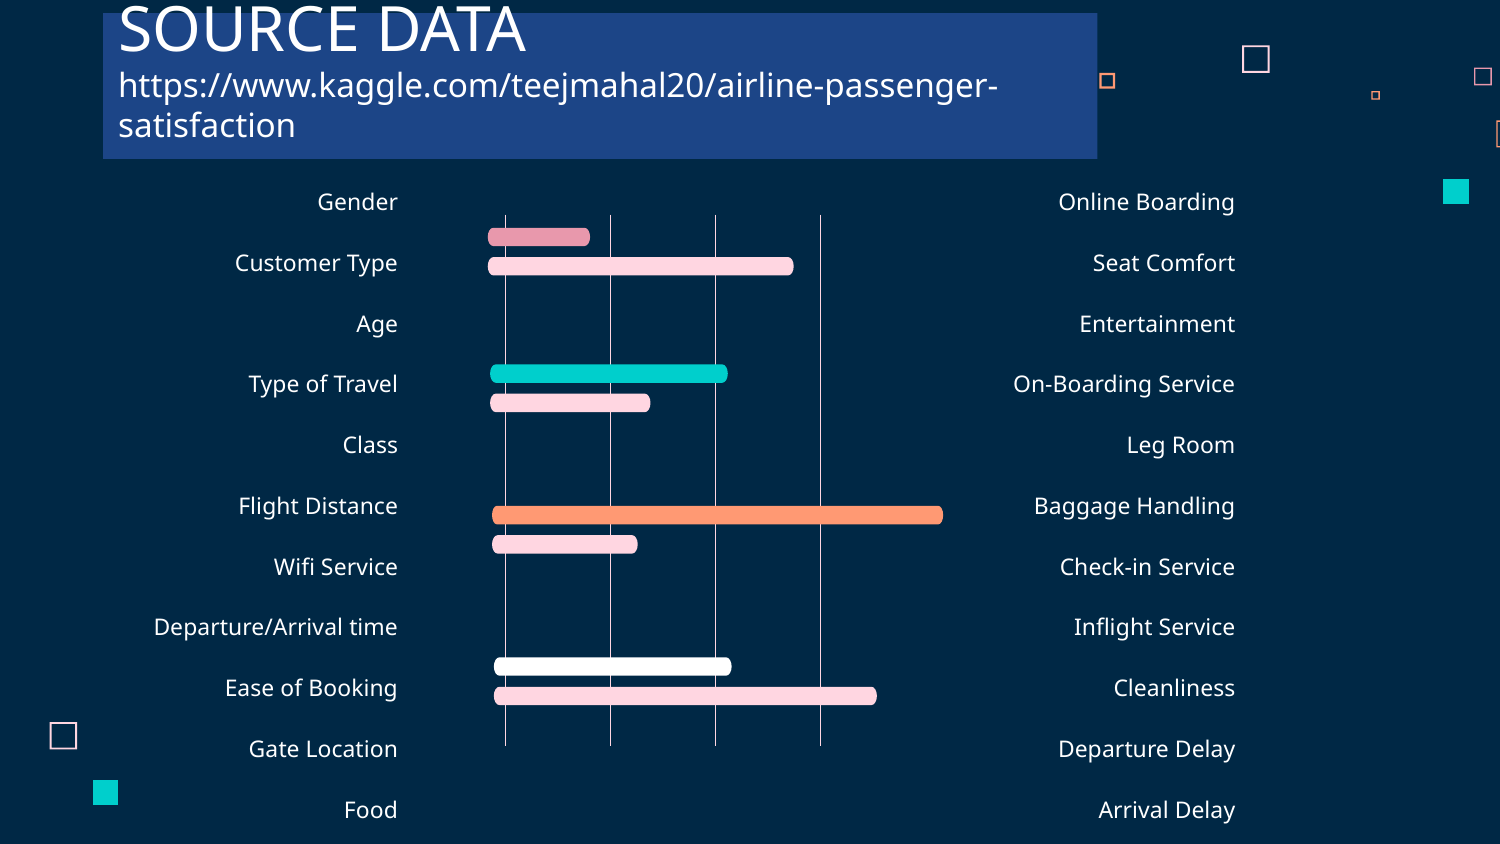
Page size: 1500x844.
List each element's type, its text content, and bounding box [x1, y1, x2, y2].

subtitle Gender Customer Type Age Type of Travel Class Flight Distance Wifi Service Departure/Arrival time Ease of Booking Gate Location Food [46, 172, 414, 844]
subtitle Online Boarding Seat Comfort Entertainment On-Boarding Service Leg Room Baggage Handling Check-in Service Inflight Service Cleanliness Departure Delay Arrival Delay [847, 172, 1251, 844]
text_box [487, 227, 794, 276]
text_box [493, 657, 878, 706]
title SOURCE DATA https://www.kaggle.com/teejmahal20/airline-passenger-satisfaction [103, 13, 1098, 159]
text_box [489, 364, 729, 413]
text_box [491, 505, 944, 554]
